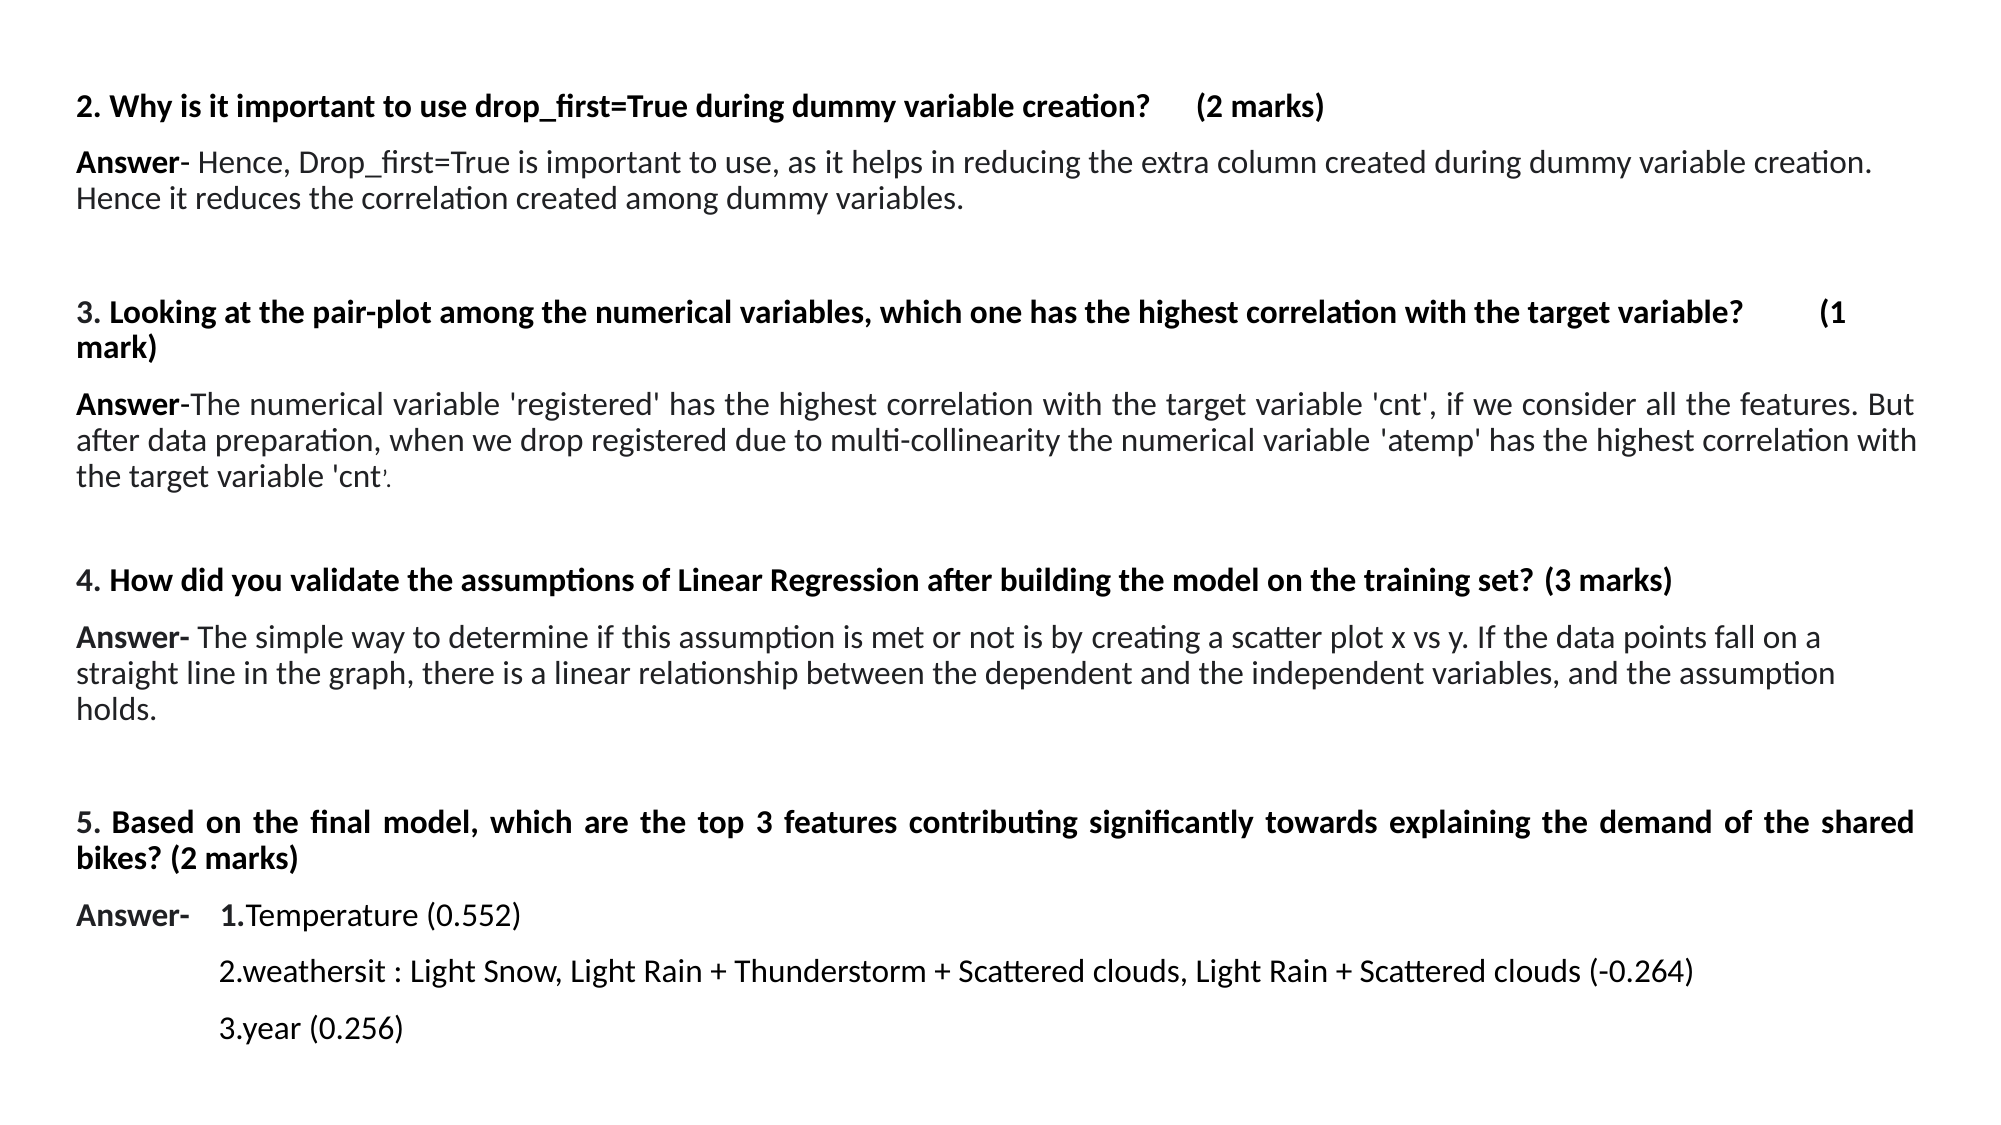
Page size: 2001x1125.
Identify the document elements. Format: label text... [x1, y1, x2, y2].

subtitle 2. Why is it important to use drop_first=True during dummy variable creation? (2 marks) Answer- Hence, Drop_first=True is important to use, as it helps in reducing the extra column created during dummy variable creation. Hence it reduces the correlation created among dummy variables. 3. Looking at the pair-plot among the numerical variables, which one has the highest correlation with the target variable? (1 mark) Answer-The numerical variable 'registered' has the highest correlation with the target variable 'cnt', if we consider all the features. But after data preparation, when we drop registered due to multi-collinearity the numerical variable 'atemp' has the highest correlation with the target variable 'cnt’. 4. How did you validate the assumptions of Linear Regression after building the model on the training set? (3 marks) Answer- The simple way to determine if this assumption is met or not is by creating a scatter plot x vs y. If the data points fall on a straight line in the graph, there is a linear relationship between the dependent and the independent variables, and the assumption holds. 5. Based on the final model, which are the top 3 features contributing significantly towards explaining the demand of the shared bikes? (2 marks) Answer- 1.Temperature (0.552) 2.weathersit : Light Snow, Light Rain + Thunderstorm + Scattered clouds, Light Rain + Scattered clouds (-0.264) 3.year (0.256) [61, 81, 1934, 1072]
